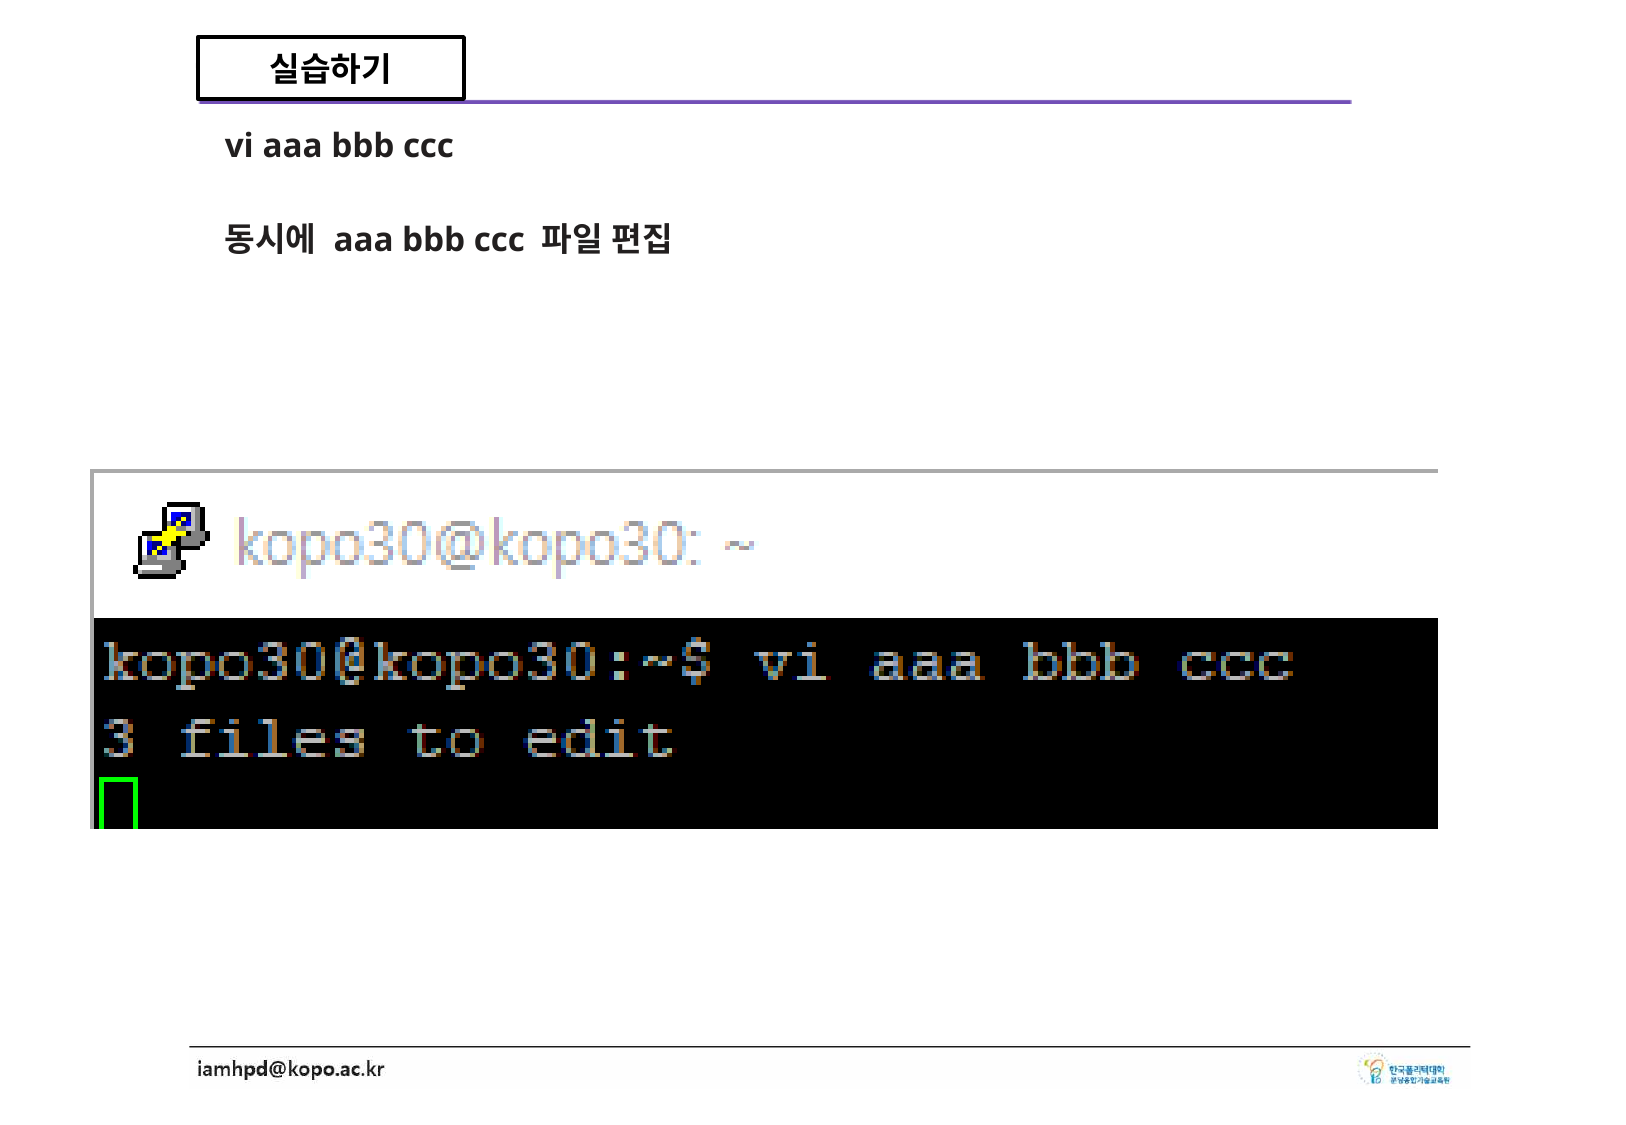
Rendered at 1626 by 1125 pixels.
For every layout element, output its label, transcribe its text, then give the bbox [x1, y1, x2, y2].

text_box vi aaa bbb ccc 동시에 aaa bbb ccc 파일 편집 [210, 117, 1256, 265]
picture [189, 1042, 1471, 1089]
picture [195, 53, 1352, 104]
picture [89, 469, 1439, 830]
text_box 실습하기 [196, 35, 466, 101]
